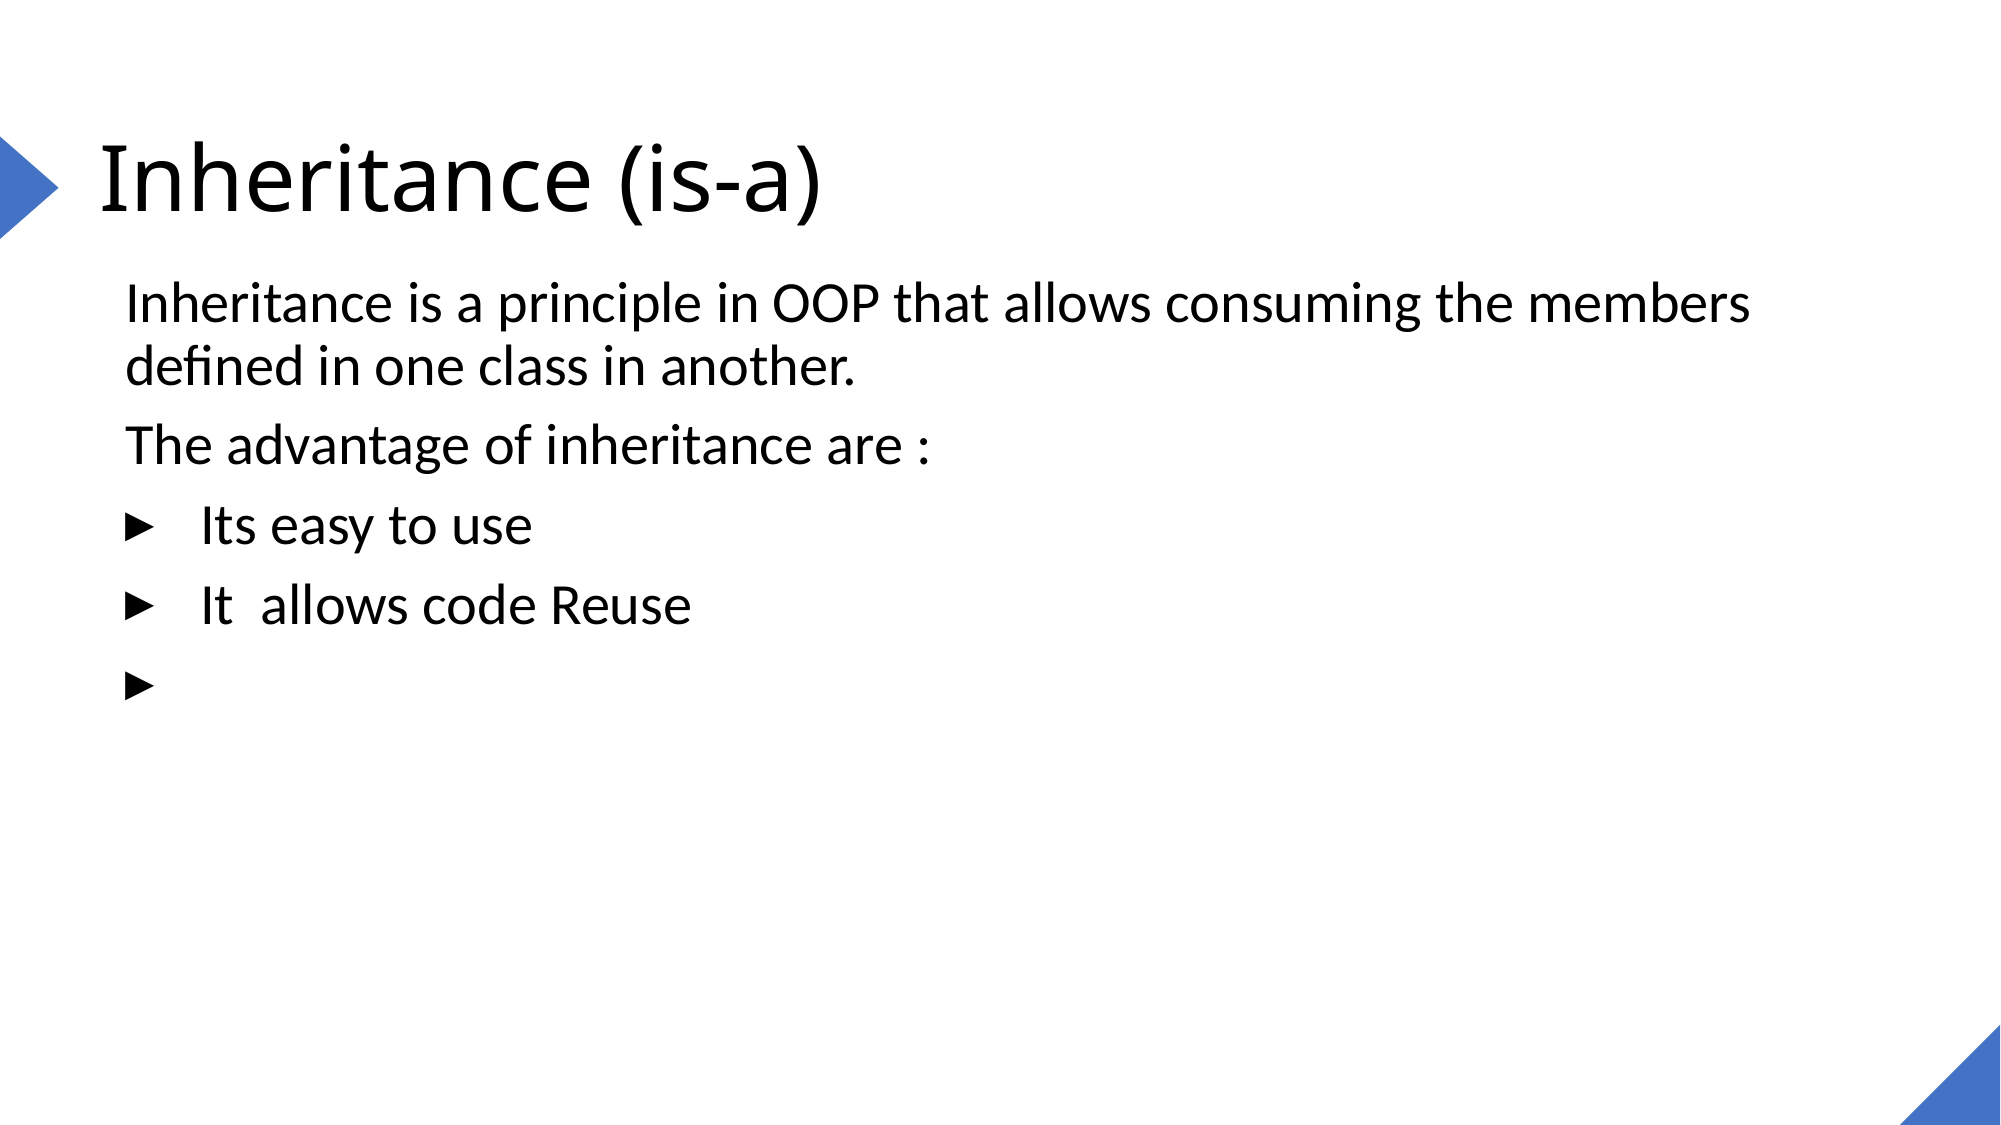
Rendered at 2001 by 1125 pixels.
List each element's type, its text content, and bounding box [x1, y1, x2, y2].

list Inheritance is a principle in OOP that allows consuming the members defined in one class in another. The advantage of inheritance are : Its easy to use It allows code Reuse [99, 272, 1927, 1015]
title Inheritance (is-a) [99, 132, 1334, 272]
